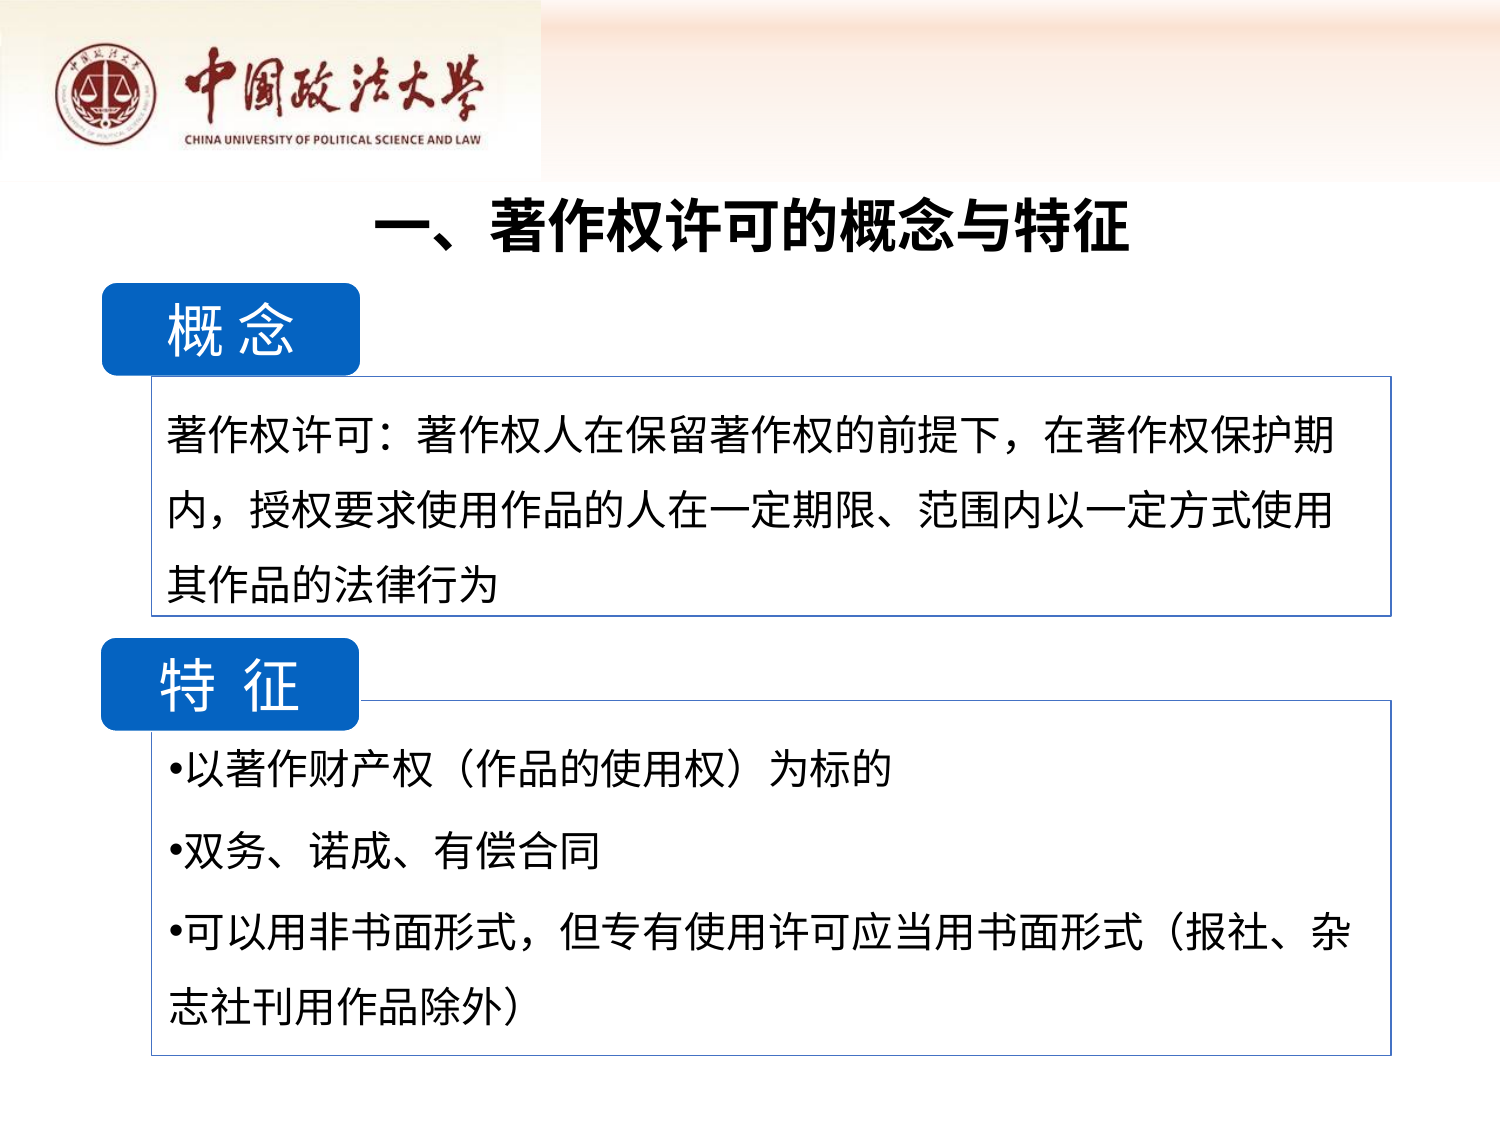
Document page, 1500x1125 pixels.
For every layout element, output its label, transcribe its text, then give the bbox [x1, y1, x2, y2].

text_box 概 念 [101, 282, 361, 377]
text_box 特 征 [100, 637, 361, 732]
text_box 一、著作权许可的概念与特征 [243, 182, 1261, 267]
text_box 以著作财产权（作品的使用权）为标的 双务、诺成、有偿合同 可以用非书面形式，但专有使用许可应当用书面形式（报社、杂志社刊用作品除外） [151, 700, 1392, 1056]
text_box 著作权许可：著作权人在保留著作权的前提下，在著作权保护期内，授权要求使用作品的人在一定期限、范围内以一定方式使用其作品的法律行为 [151, 376, 1392, 617]
picture [0, 0, 1500, 182]
